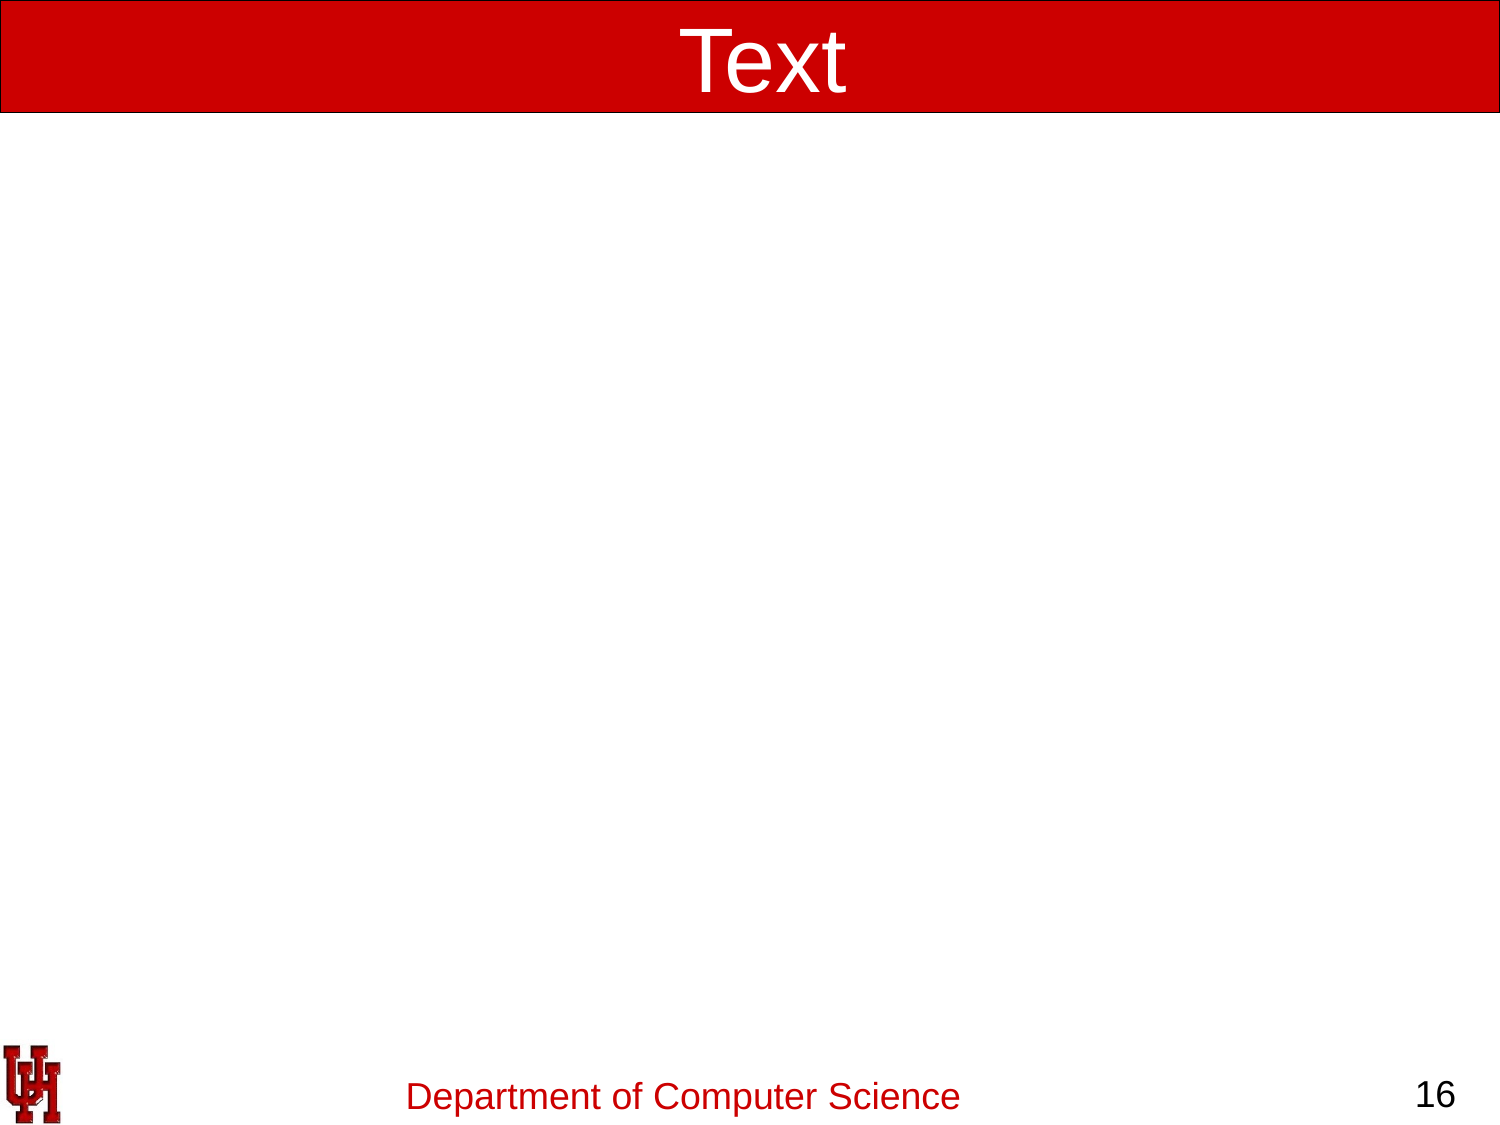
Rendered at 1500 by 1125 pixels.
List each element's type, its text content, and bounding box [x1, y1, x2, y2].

picture [0, 1039, 63, 1125]
title Text [87, 0, 1438, 113]
